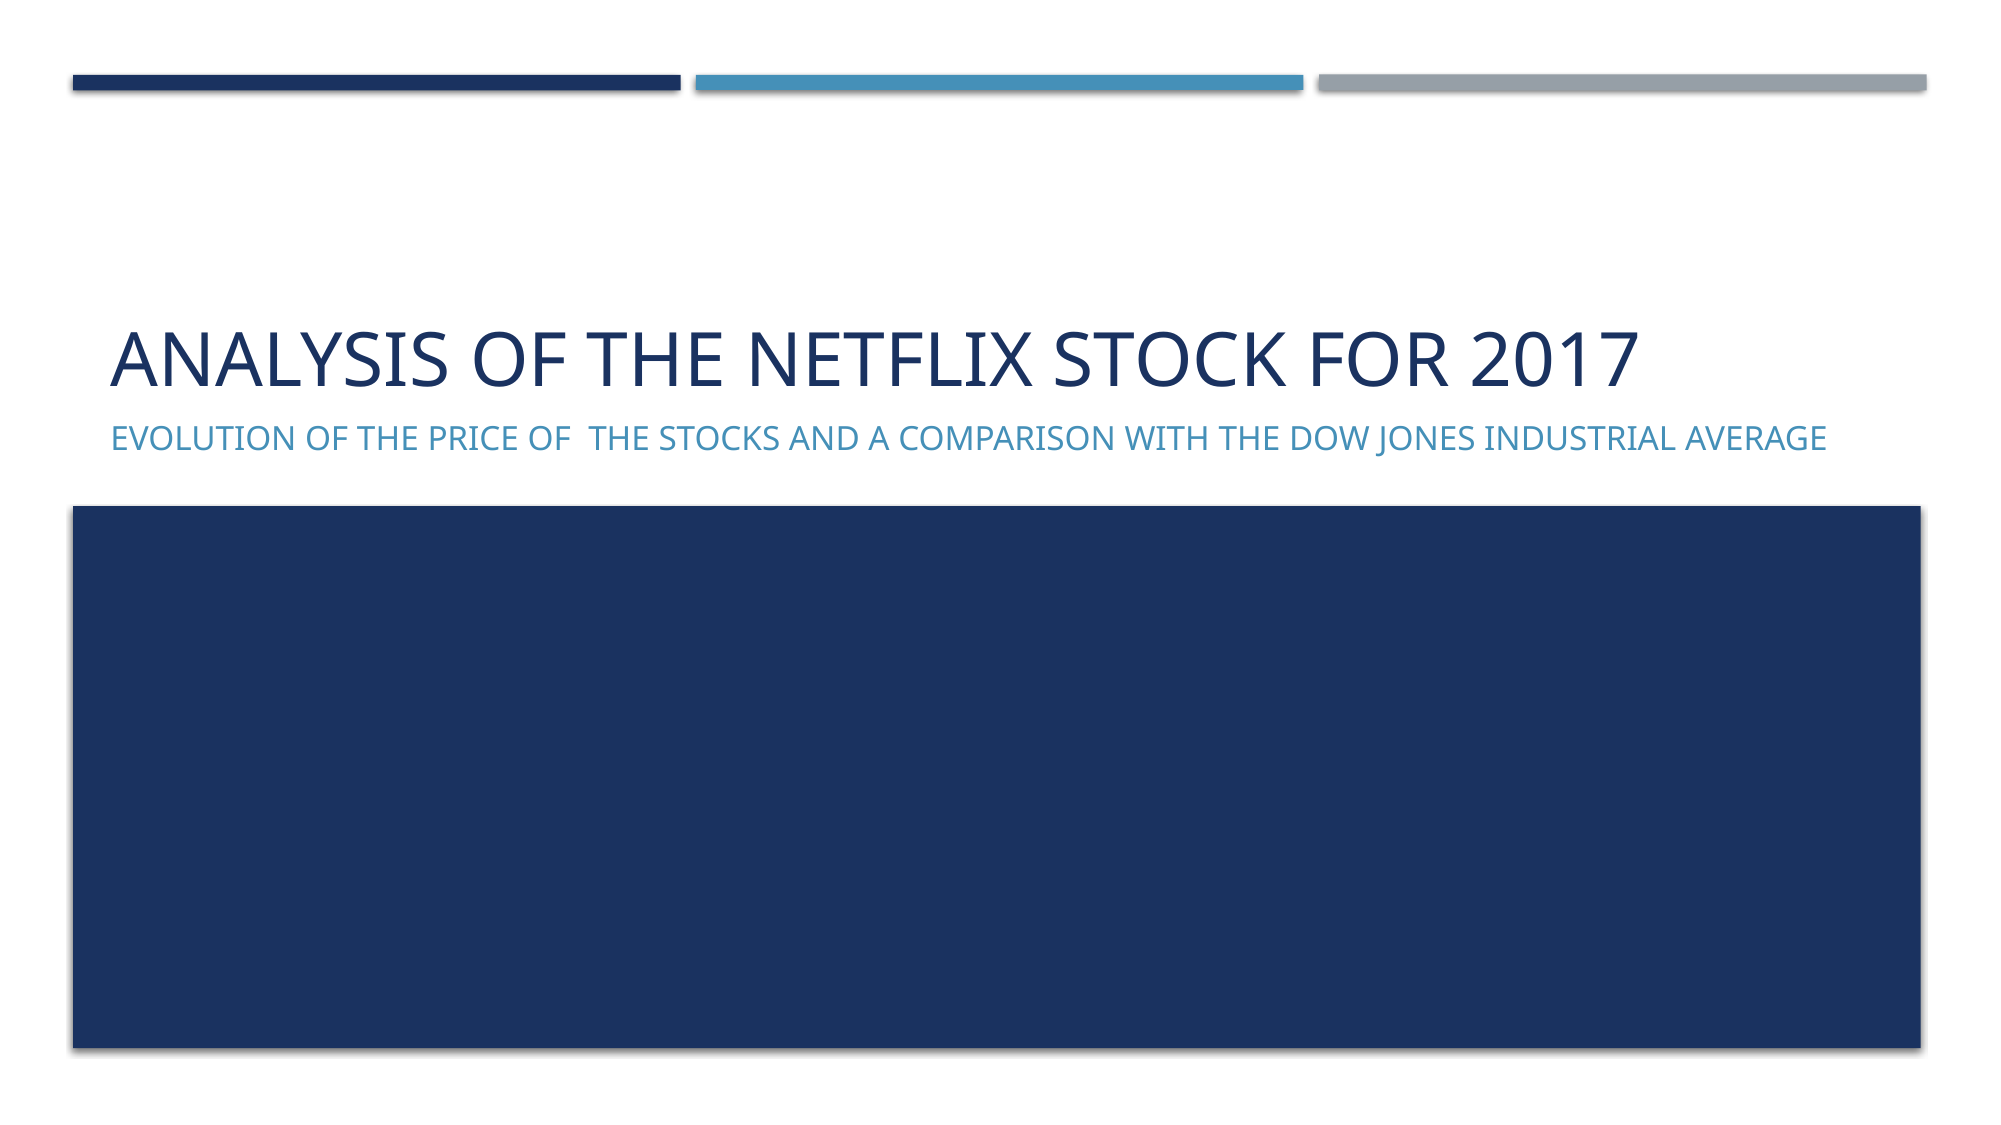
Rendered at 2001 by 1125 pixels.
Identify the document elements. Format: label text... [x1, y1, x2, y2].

title Analysis of the Netflix stock for 2017 [95, 167, 1899, 409]
subtitle Evolution of the Price of the stocks and a comparison with the dow jones industrial average [95, 409, 1899, 507]
